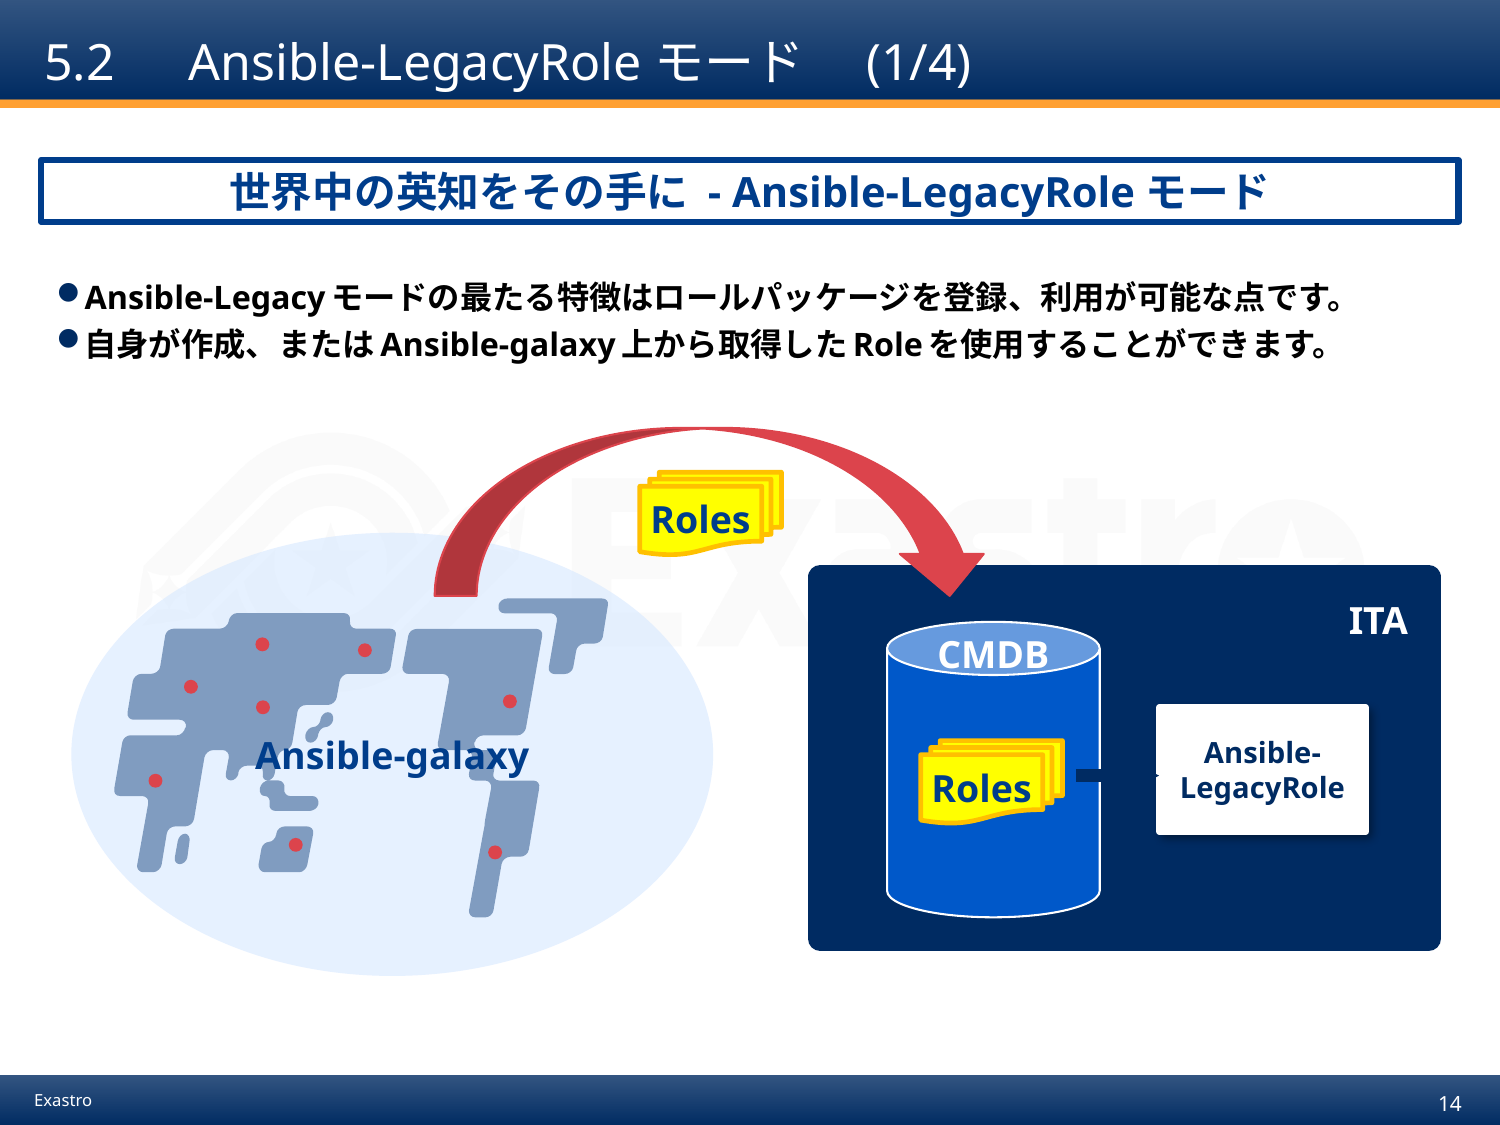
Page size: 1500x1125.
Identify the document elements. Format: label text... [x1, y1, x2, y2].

picture [0, 0, 1500, 1125]
list Ansible-Legacyモードの最たる特徴はロールパッケージを登録、利用が可能な点です。 自身が作成、またはAnsible-galaxy上から取得したRoleを使用することができます。 [41, 252, 1459, 389]
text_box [71, 427, 1429, 977]
text_box 世界中の英知をその手に - Ansible-LegacyRoleモード [41, 159, 1459, 222]
title 5.2 Ansible-LegacyRoleモード (1/4) [29, 18, 1471, 96]
